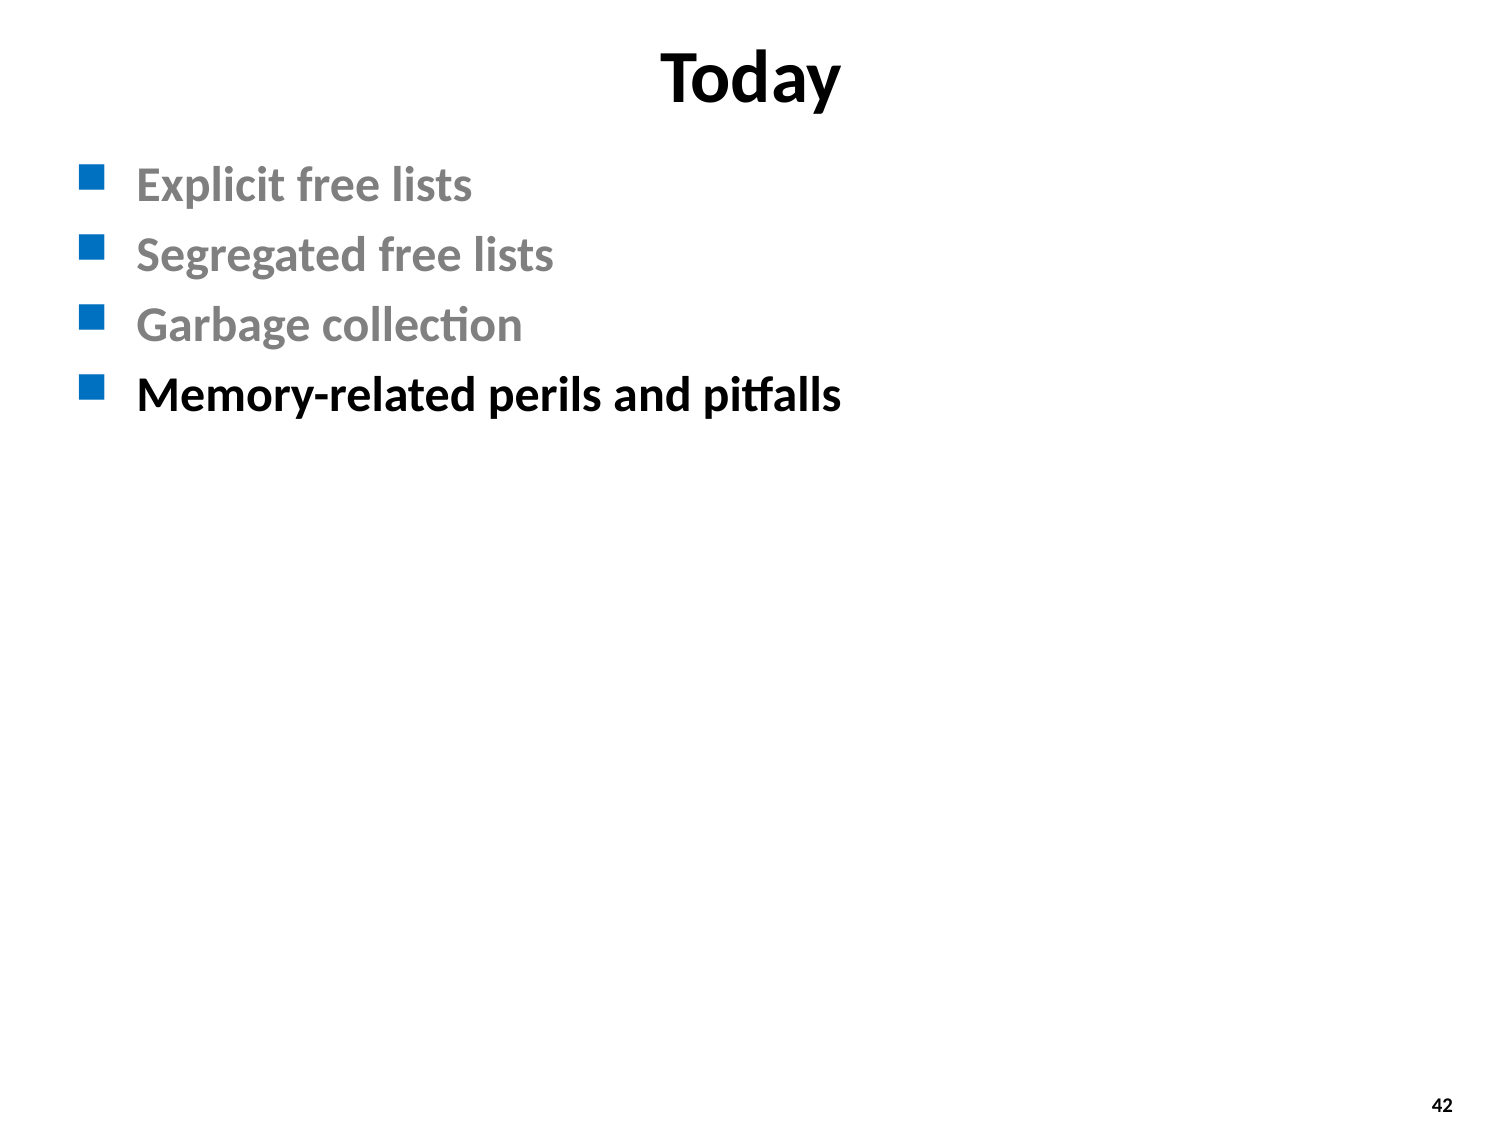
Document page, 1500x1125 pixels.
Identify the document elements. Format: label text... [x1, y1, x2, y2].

list Explicit free lists Segregated free lists Garbage collection Memory-related perils and pitfalls [64, 143, 1438, 1040]
title Today [128, 7, 1375, 138]
